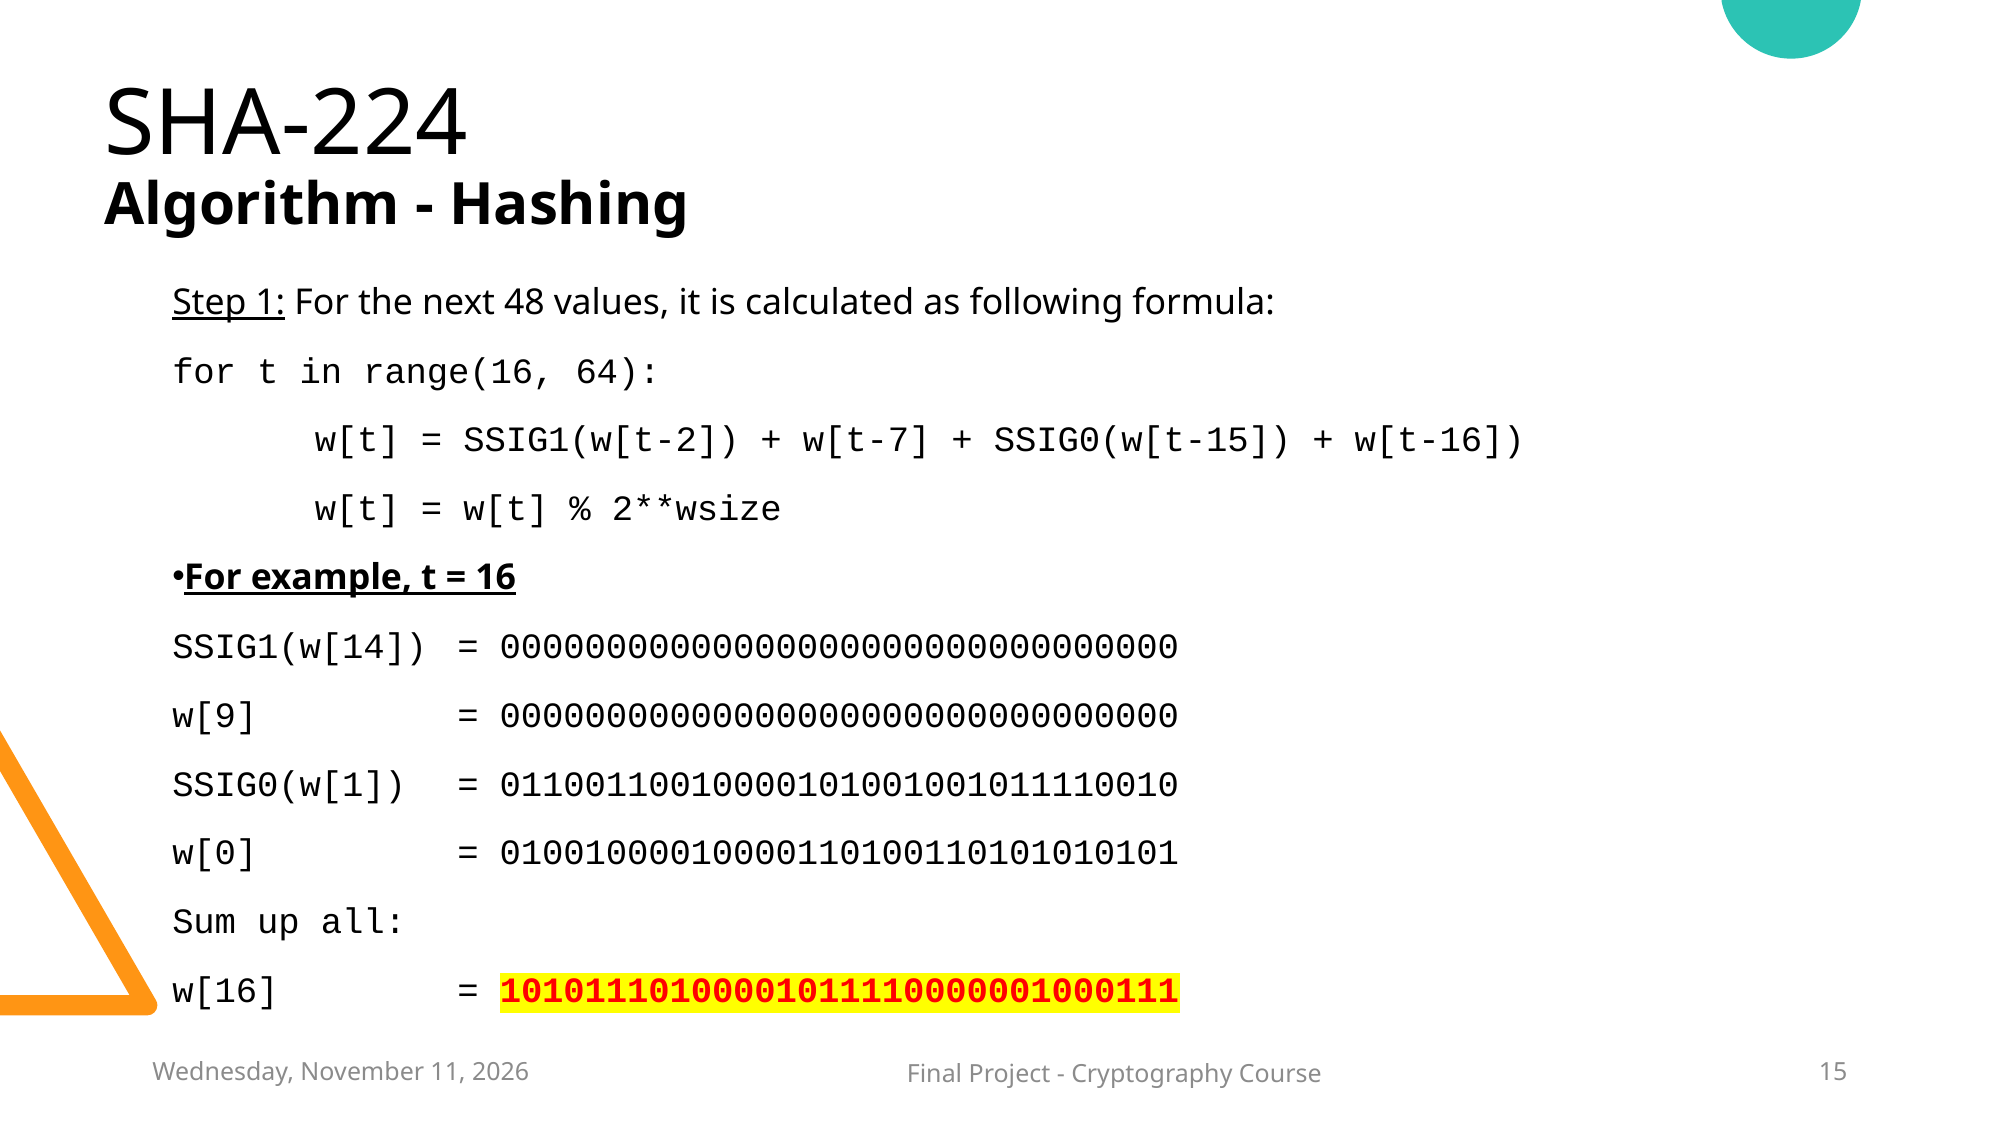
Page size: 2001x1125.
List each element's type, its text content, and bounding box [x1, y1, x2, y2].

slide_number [137, 1042, 588, 1103]
title SHA-224 Algorithm - Hashing [89, 47, 974, 265]
slide_number 15 [1412, 1042, 1863, 1103]
footer Final Project - Cryptography Course [662, 1042, 1338, 1103]
list Step 1: For the next 48 values, it is calculated as following formula: for t in range(16, 64): w[t] = SSIG1(w[t-2]) + w[t-7] + SSIG0(w[t-15]) + w[t-16]) w[t] = w[t] % 2**wsize For example, t = 16 SSIG1(w[14]) = 00000000000000000000000000000000 w[9] = 00000000000000000000000000000000 SSIG0(w[1]) = 01100110010000101001001011110010 w[0] = 01001000010000110100110101010101 Sum up all: w[16] = 10101110100001011110000001000111 [157, 264, 1892, 1023]
